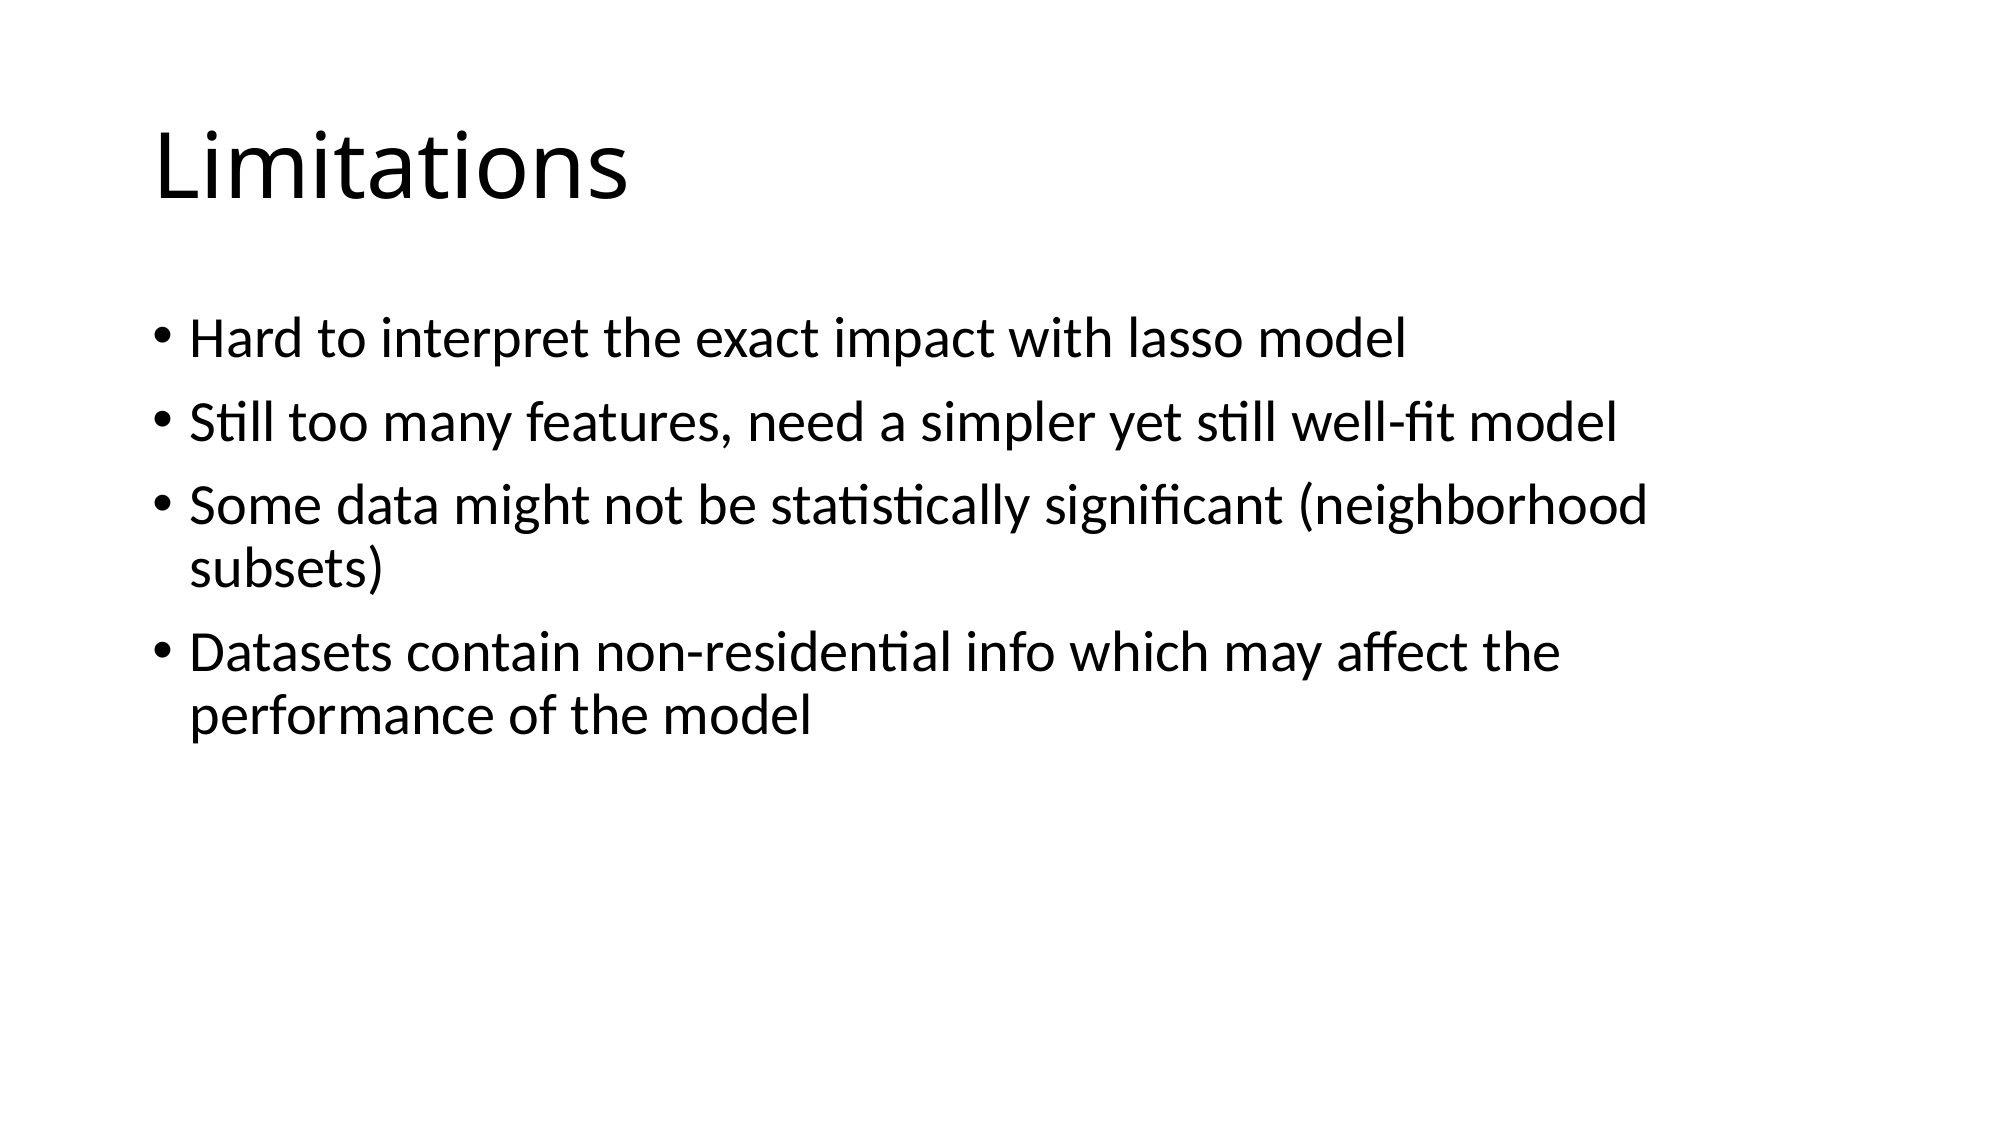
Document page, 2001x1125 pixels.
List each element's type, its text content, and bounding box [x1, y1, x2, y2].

title Limitations [137, 59, 1863, 278]
list Hard to interpret the exact impact with lasso model Still too many features, need a simpler yet still well-fit model Some data might not be statistically significant (neighborhood subsets) Datasets contain non-residential info which may affect the performance of the model [137, 299, 1863, 1014]
